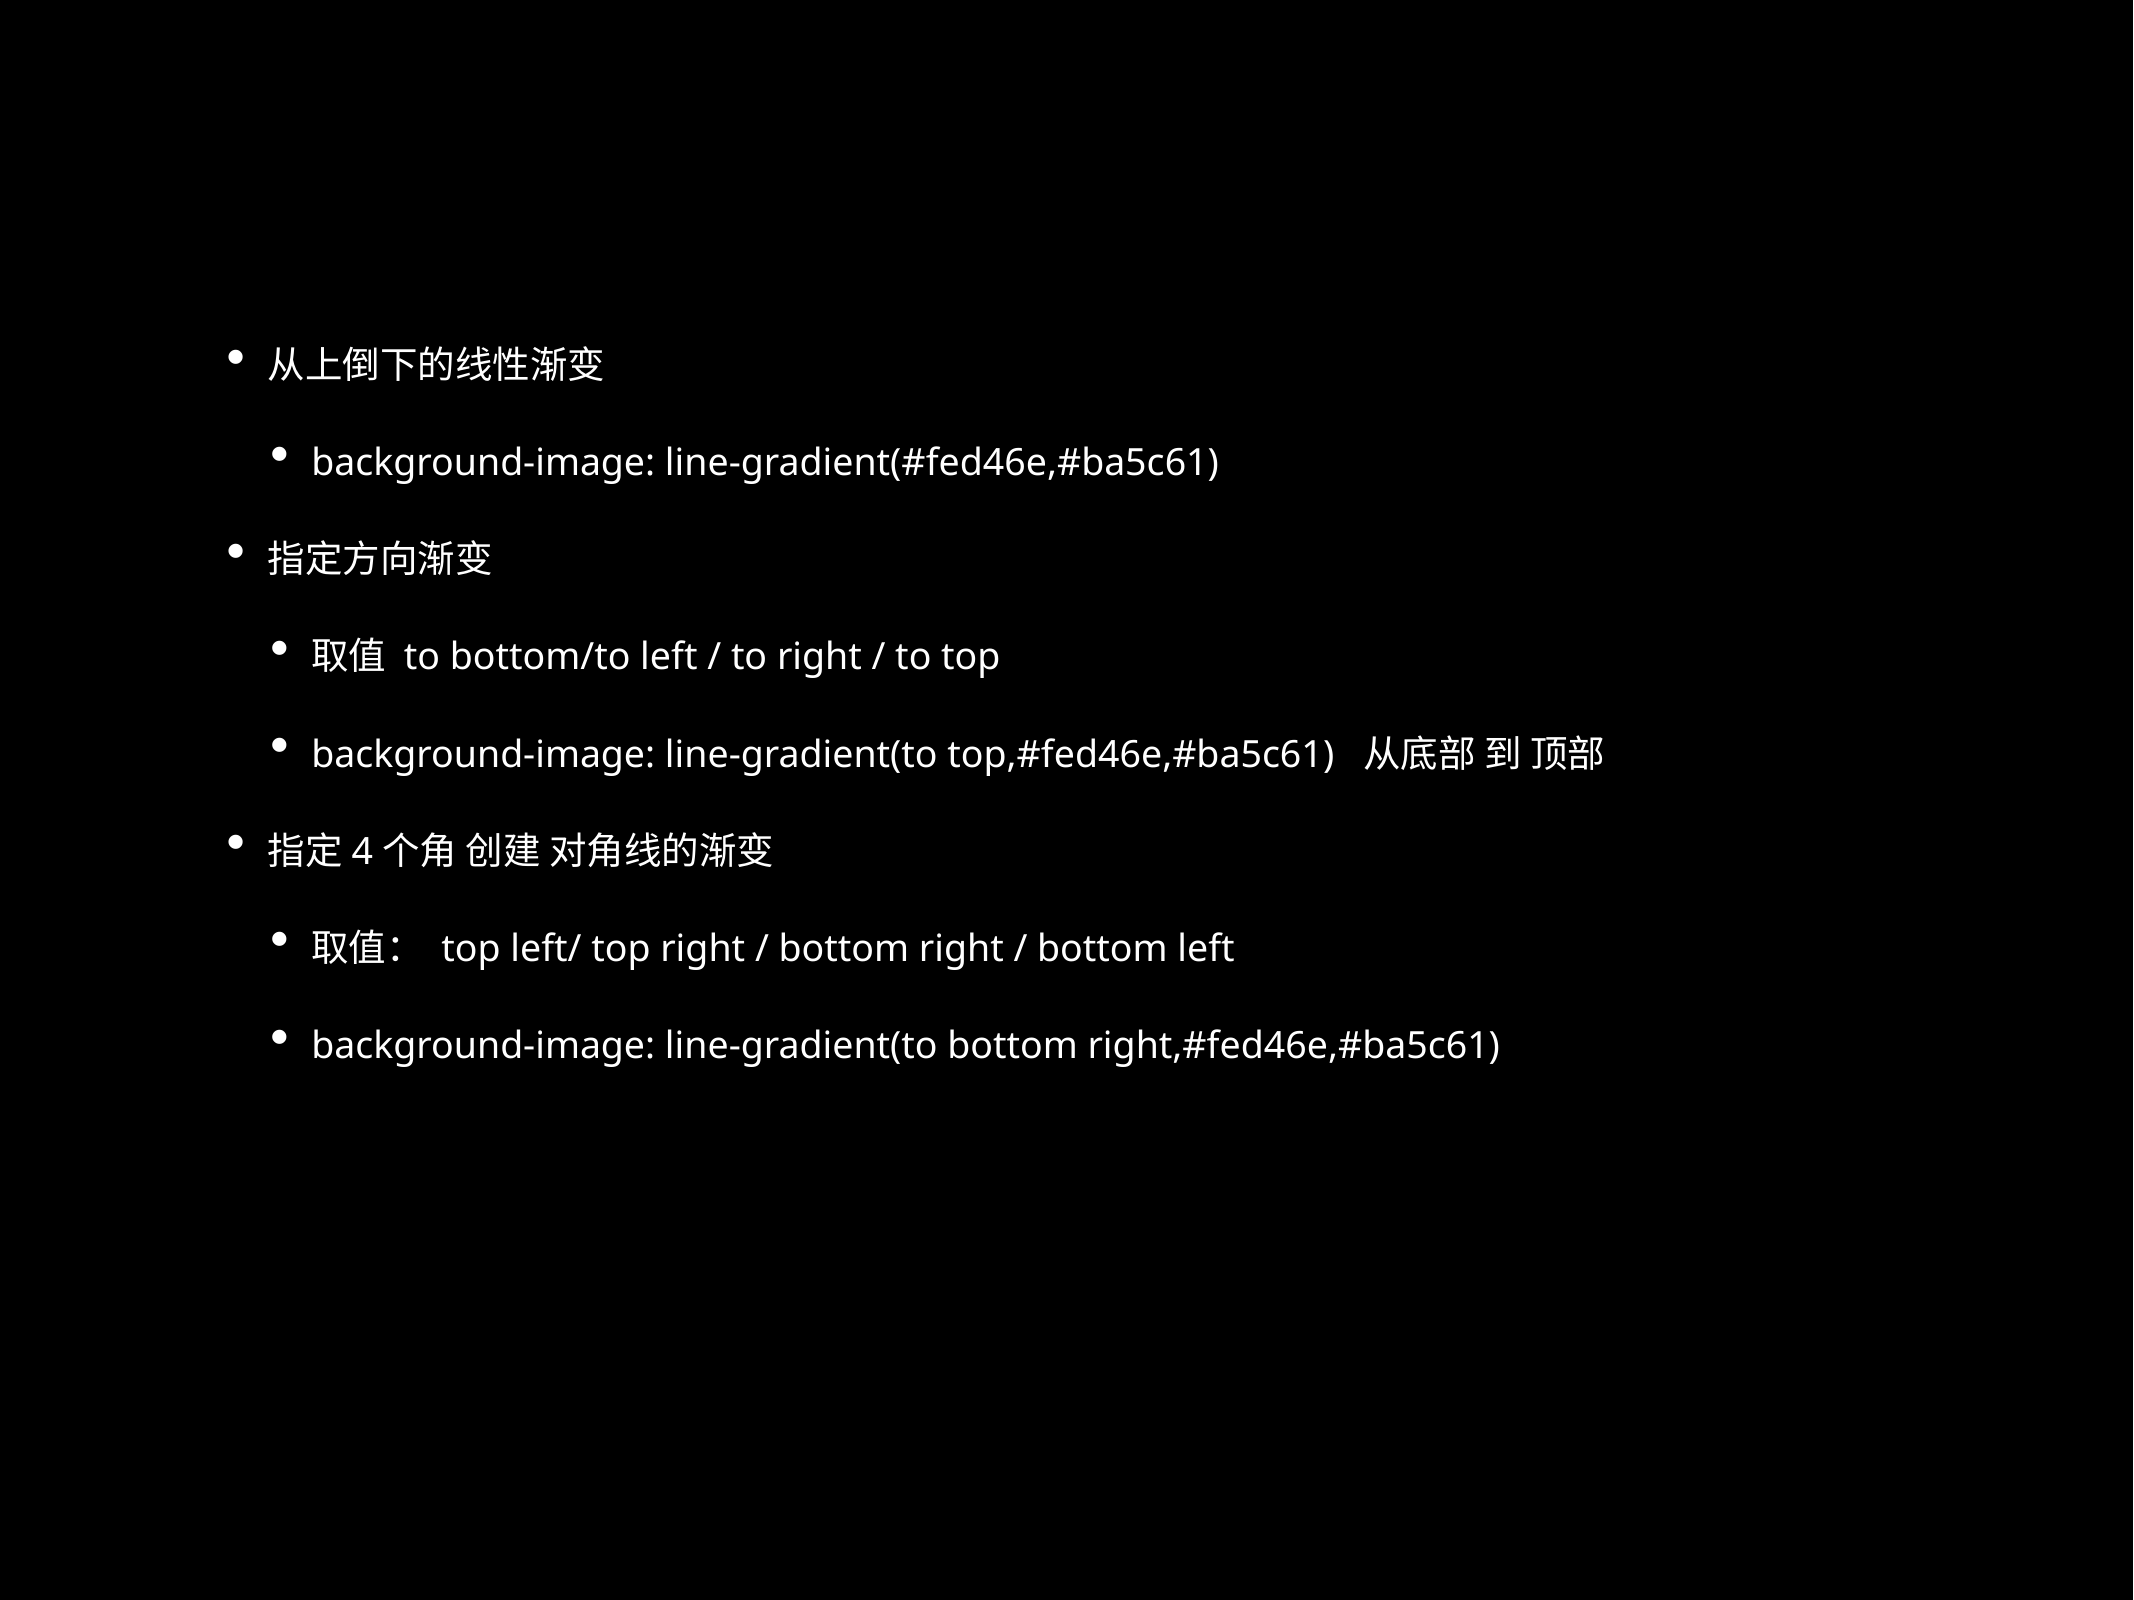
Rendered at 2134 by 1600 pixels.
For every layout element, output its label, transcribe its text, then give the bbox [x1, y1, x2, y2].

list 从上倒下的线性渐变 background-image: line-gradient(#fed46e,#ba5c61) 指定方向渐变 取值 to bottom/to left / to right / to top background-image: line-gradient(to top,#fed46e,#ba5c61) 从底部 到 顶部 指定4个角 创建 对角线的渐变 取值： top left/ top right / bottom right / bottom left background-image: line-gradient(to bottom right,#fed46e,#ba5c61) [220, 211, 1824, 1099]
